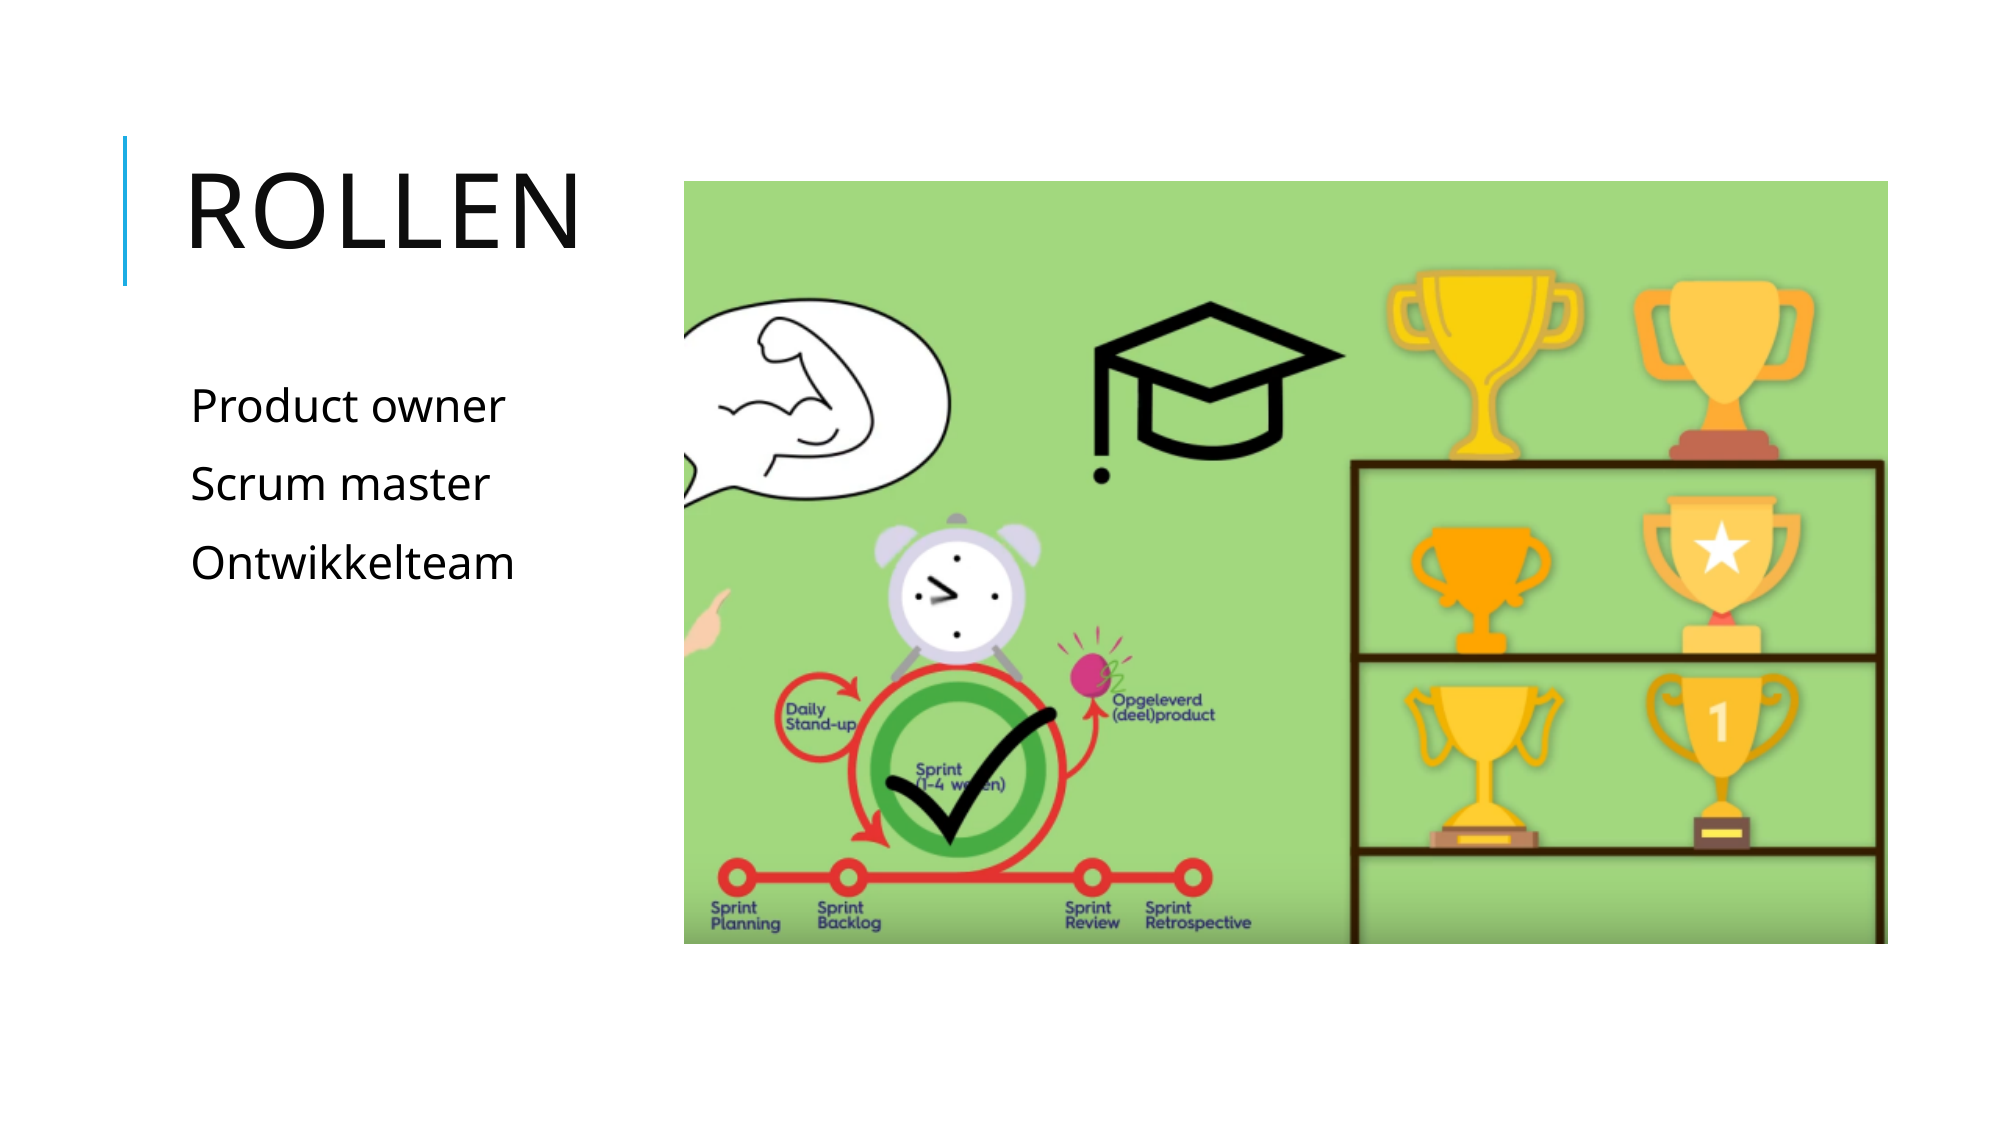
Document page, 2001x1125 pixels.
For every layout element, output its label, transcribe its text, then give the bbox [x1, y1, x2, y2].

title Rollen [168, 96, 1763, 342]
picture [684, 180, 1888, 944]
list Product owner Scrum master Ontwikkelteam [168, 375, 1763, 1035]
